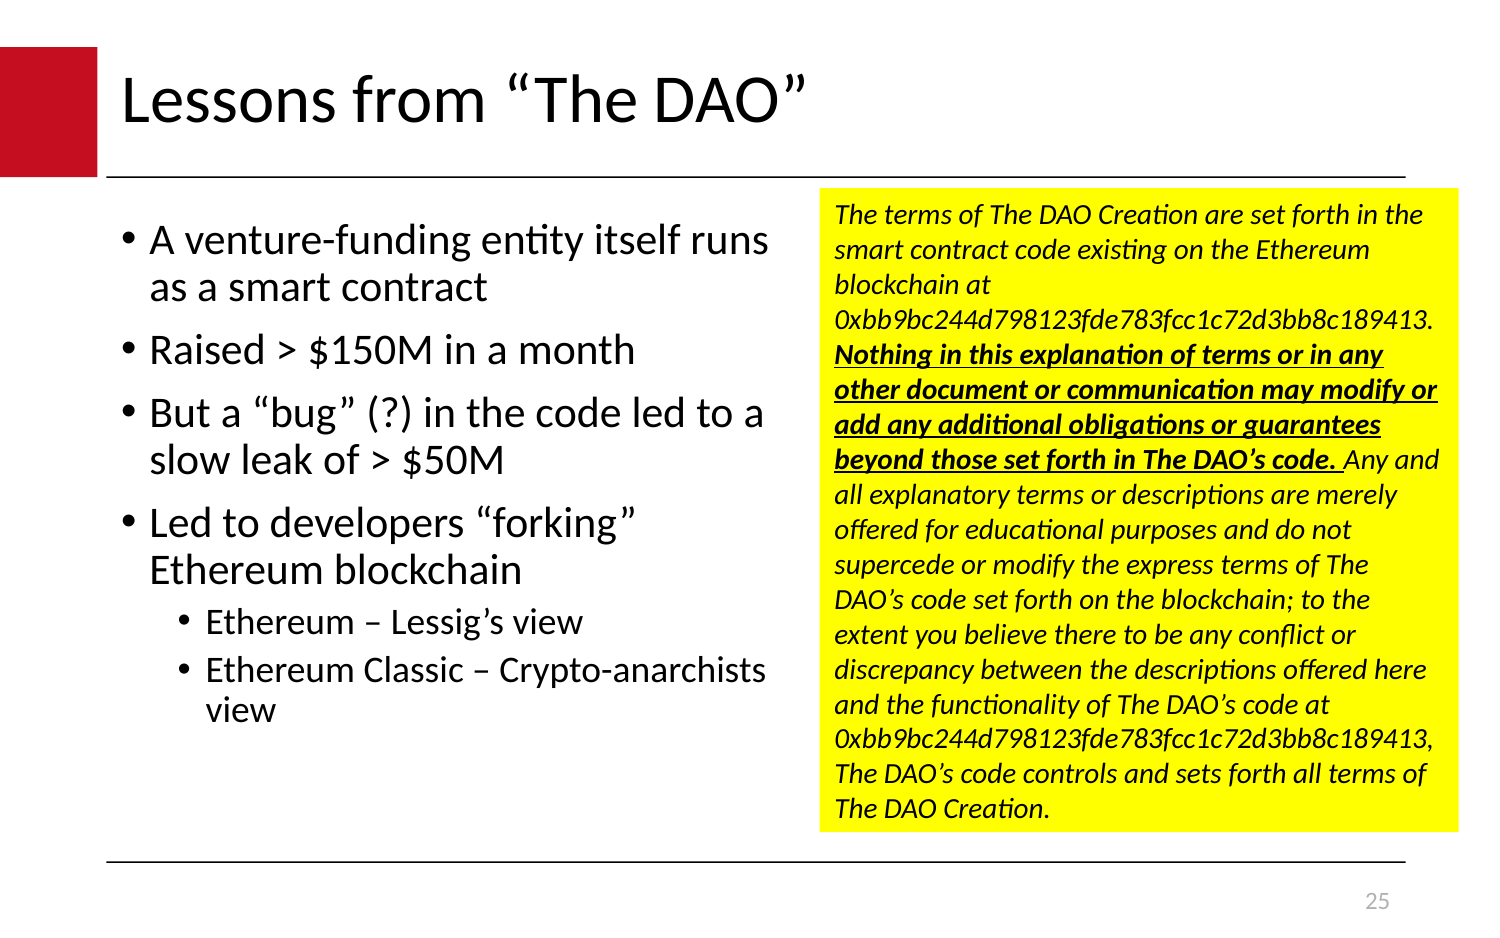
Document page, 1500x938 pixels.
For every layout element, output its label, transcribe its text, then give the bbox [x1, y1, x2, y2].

list A venture-funding entity itself runs as a smart contract Raised > $150M in a month But a “bug” (?) in the code led to a slow leak of > $50M Led to developers “forking” Ethereum blockchain Ethereum – Lessig’s view Ethereum Classic – Crypto-anarchists view [106, 208, 790, 796]
slide_number 25 [1101, 880, 1406, 918]
text_box The terms of The DAO Creation are set forth in the smart contract code existing on the Ethereum blockchain at 0xbb9bc244d798123fde783fcc1c72d3bb8c189413. Nothing in this explanation of terms or in any other document or communication may modify or add any additional obligations or guarantees beyond those set forth in The DAO’s code. Any and all explanatory terms or descriptions are merely offered for educational purposes and do not supercede or modify the express terms of The DAO’s code set forth on the blockchain; to the extent you believe there to be any conflict or discrepancy between the descriptions offered here and the functionality of The DAO’s code at 0xbb9bc244d798123fde783fcc1c72d3bb8c189413, The DAO’s code controls and sets forth all terms of The DAO Creation. [819, 188, 1459, 833]
title Lessons from “The DAO” [106, 47, 1195, 154]
